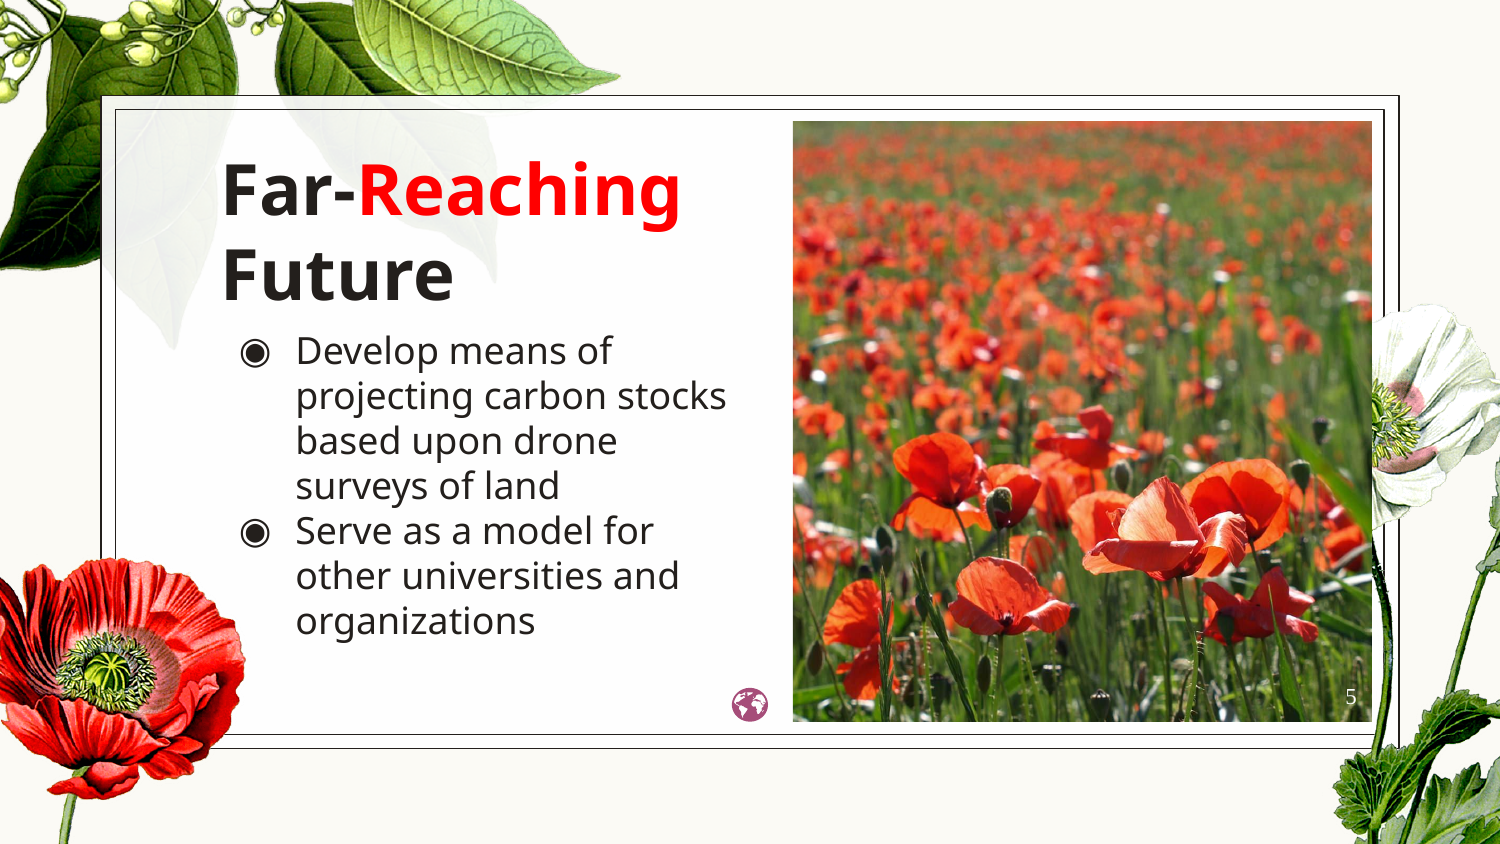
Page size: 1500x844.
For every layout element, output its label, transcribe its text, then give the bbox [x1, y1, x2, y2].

picture [0, 550, 252, 844]
text_box [731, 687, 769, 722]
title Far-Reaching Future Develop means of projecting carbon stocks based upon drone surveys of land Serve as a model for other universities and organizations [205, 110, 762, 733]
picture [792, 121, 1500, 844]
picture [0, 0, 624, 376]
